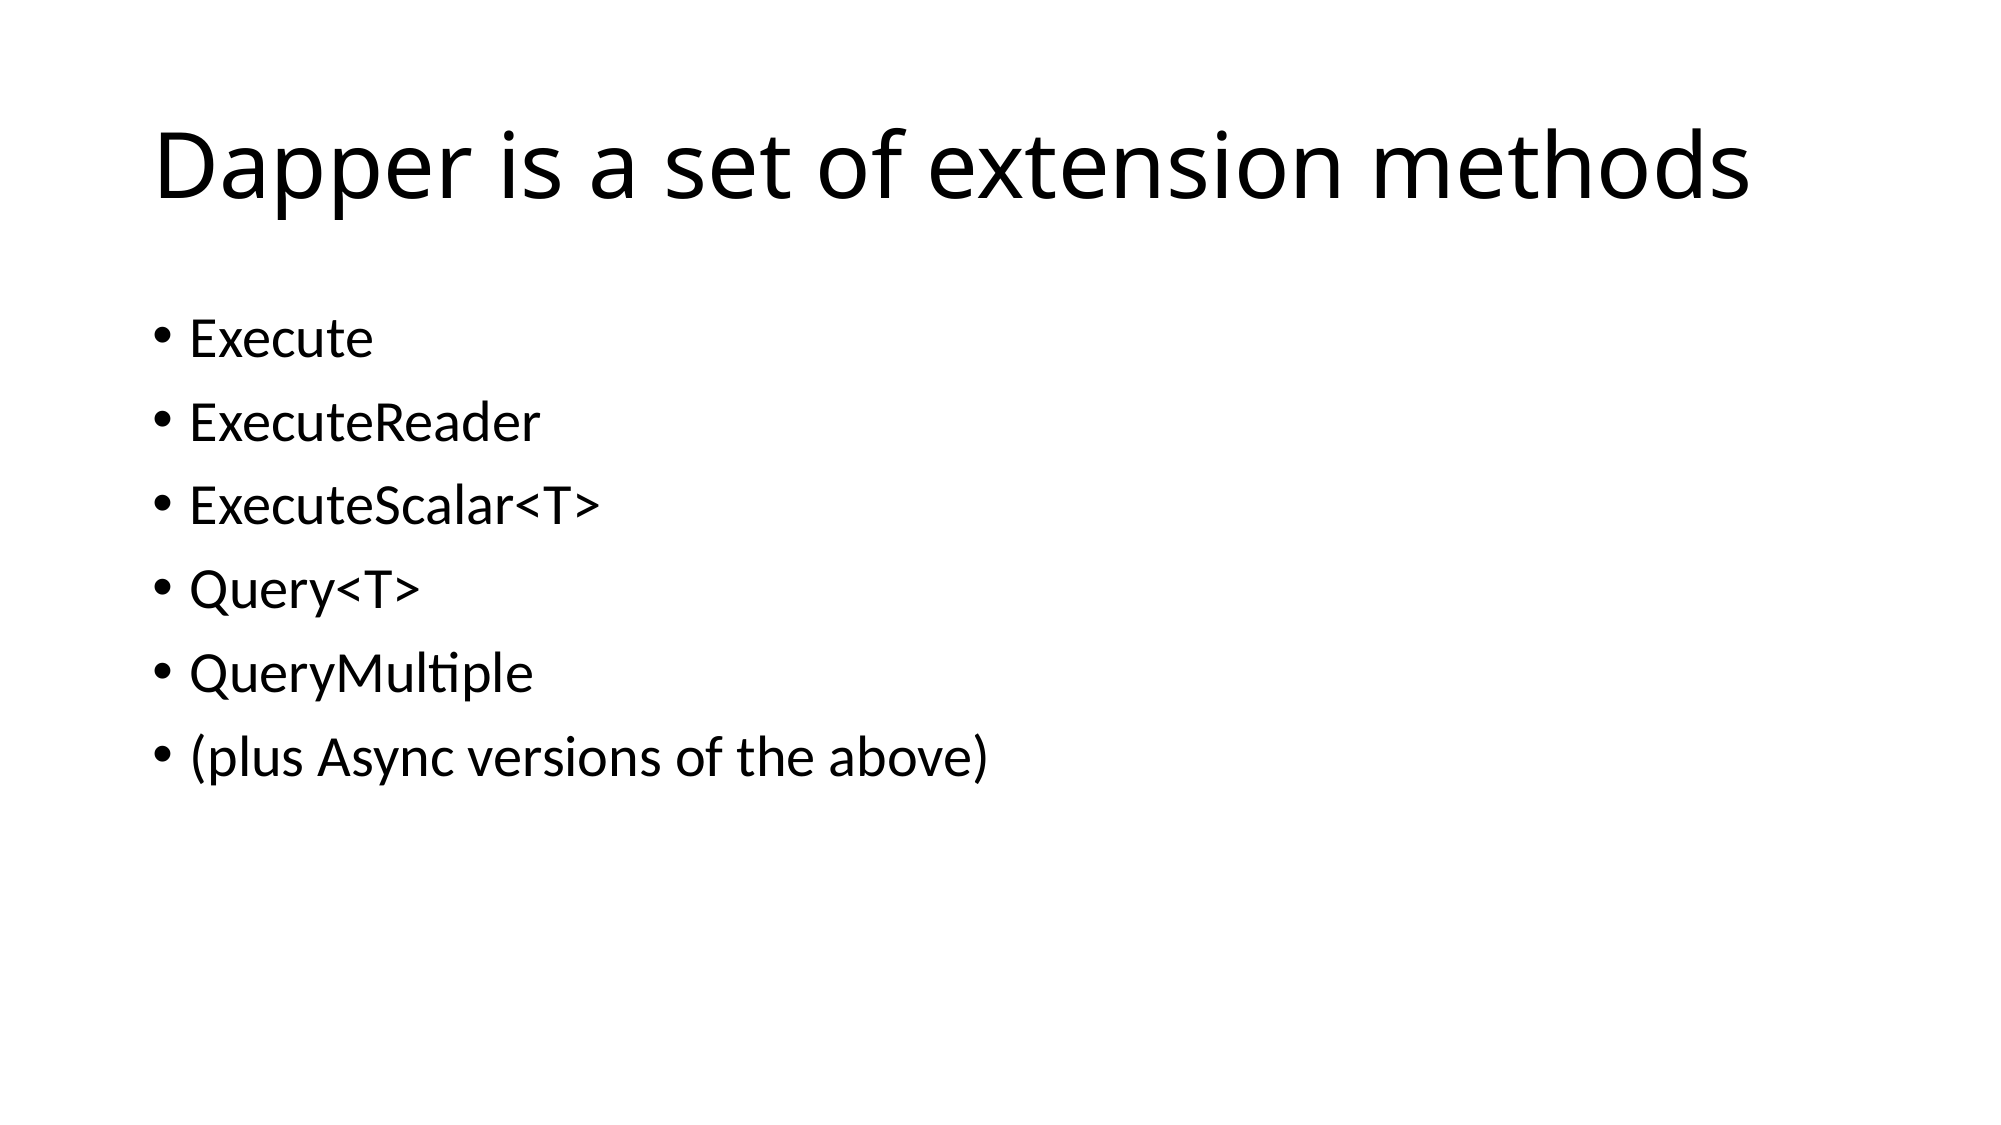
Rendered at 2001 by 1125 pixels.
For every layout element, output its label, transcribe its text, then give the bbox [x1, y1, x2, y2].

list Execute ExecuteReader ExecuteScalar<T> Query<T> QueryMultiple (plus Async versions of the above) [137, 299, 1863, 1014]
title Dapper is a set of extension methods [137, 59, 1863, 278]
